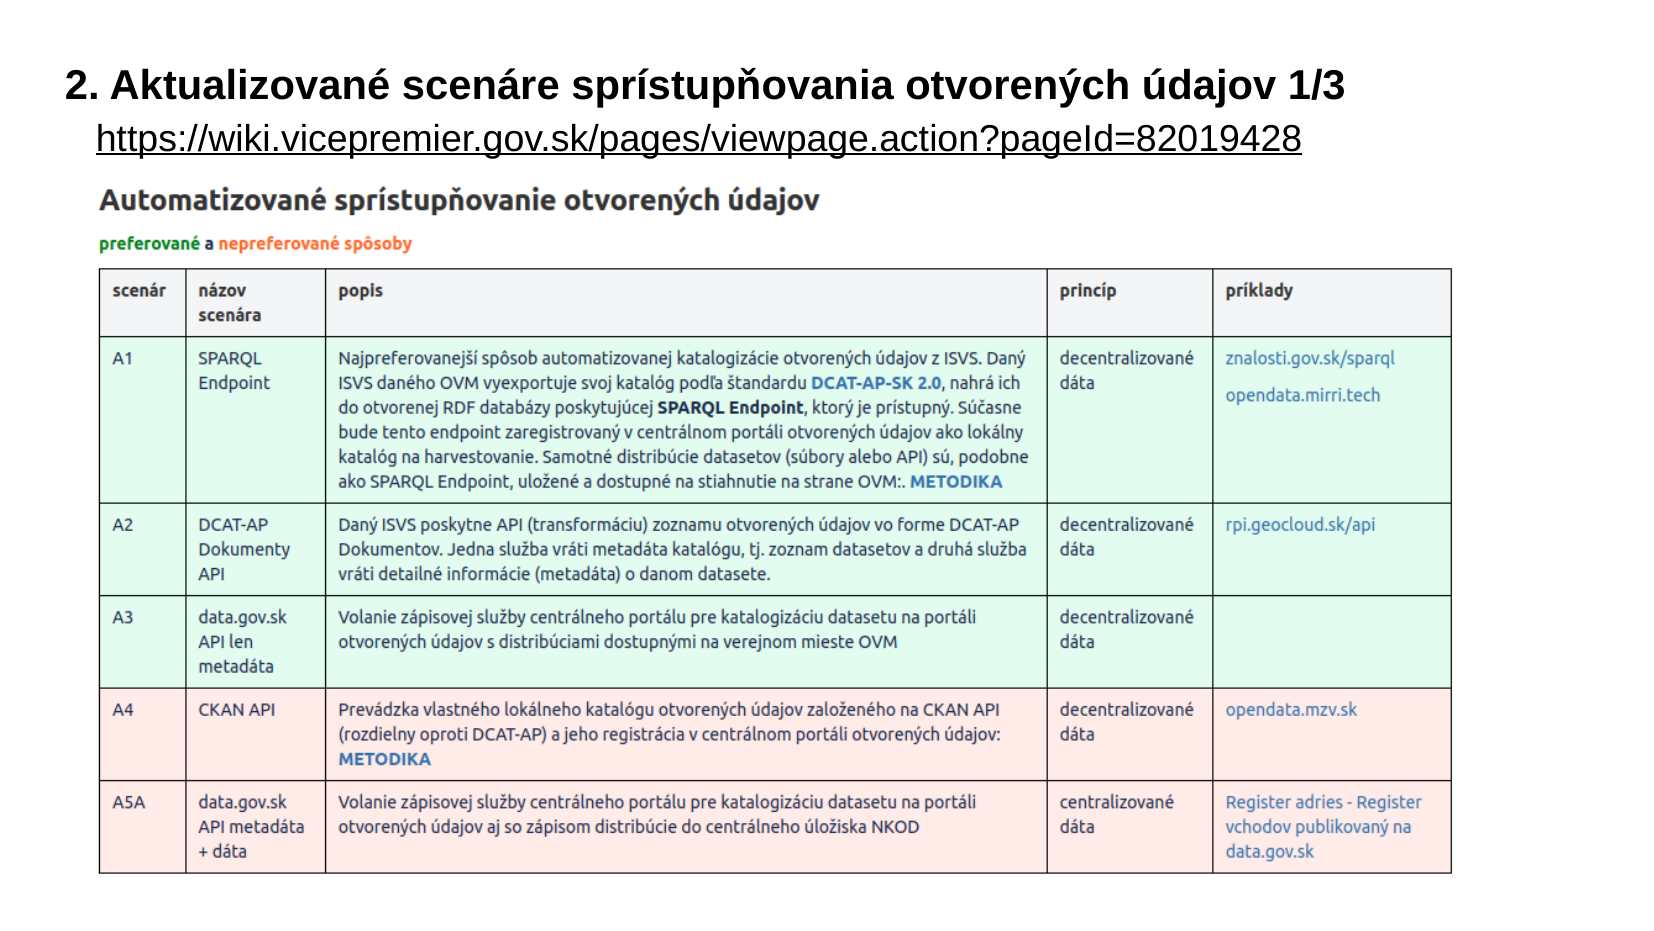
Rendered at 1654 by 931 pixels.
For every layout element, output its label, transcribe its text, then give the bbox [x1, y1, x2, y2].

text_box https://wiki.vicepremier.gov.sk/pages/viewpage.action?pageId=82019428 [80, 106, 1443, 166]
text_box 2. Aktualizované scenáre sprístupňovania otvorených údajov 1/3 [49, 50, 1442, 116]
picture [94, 181, 1457, 880]
